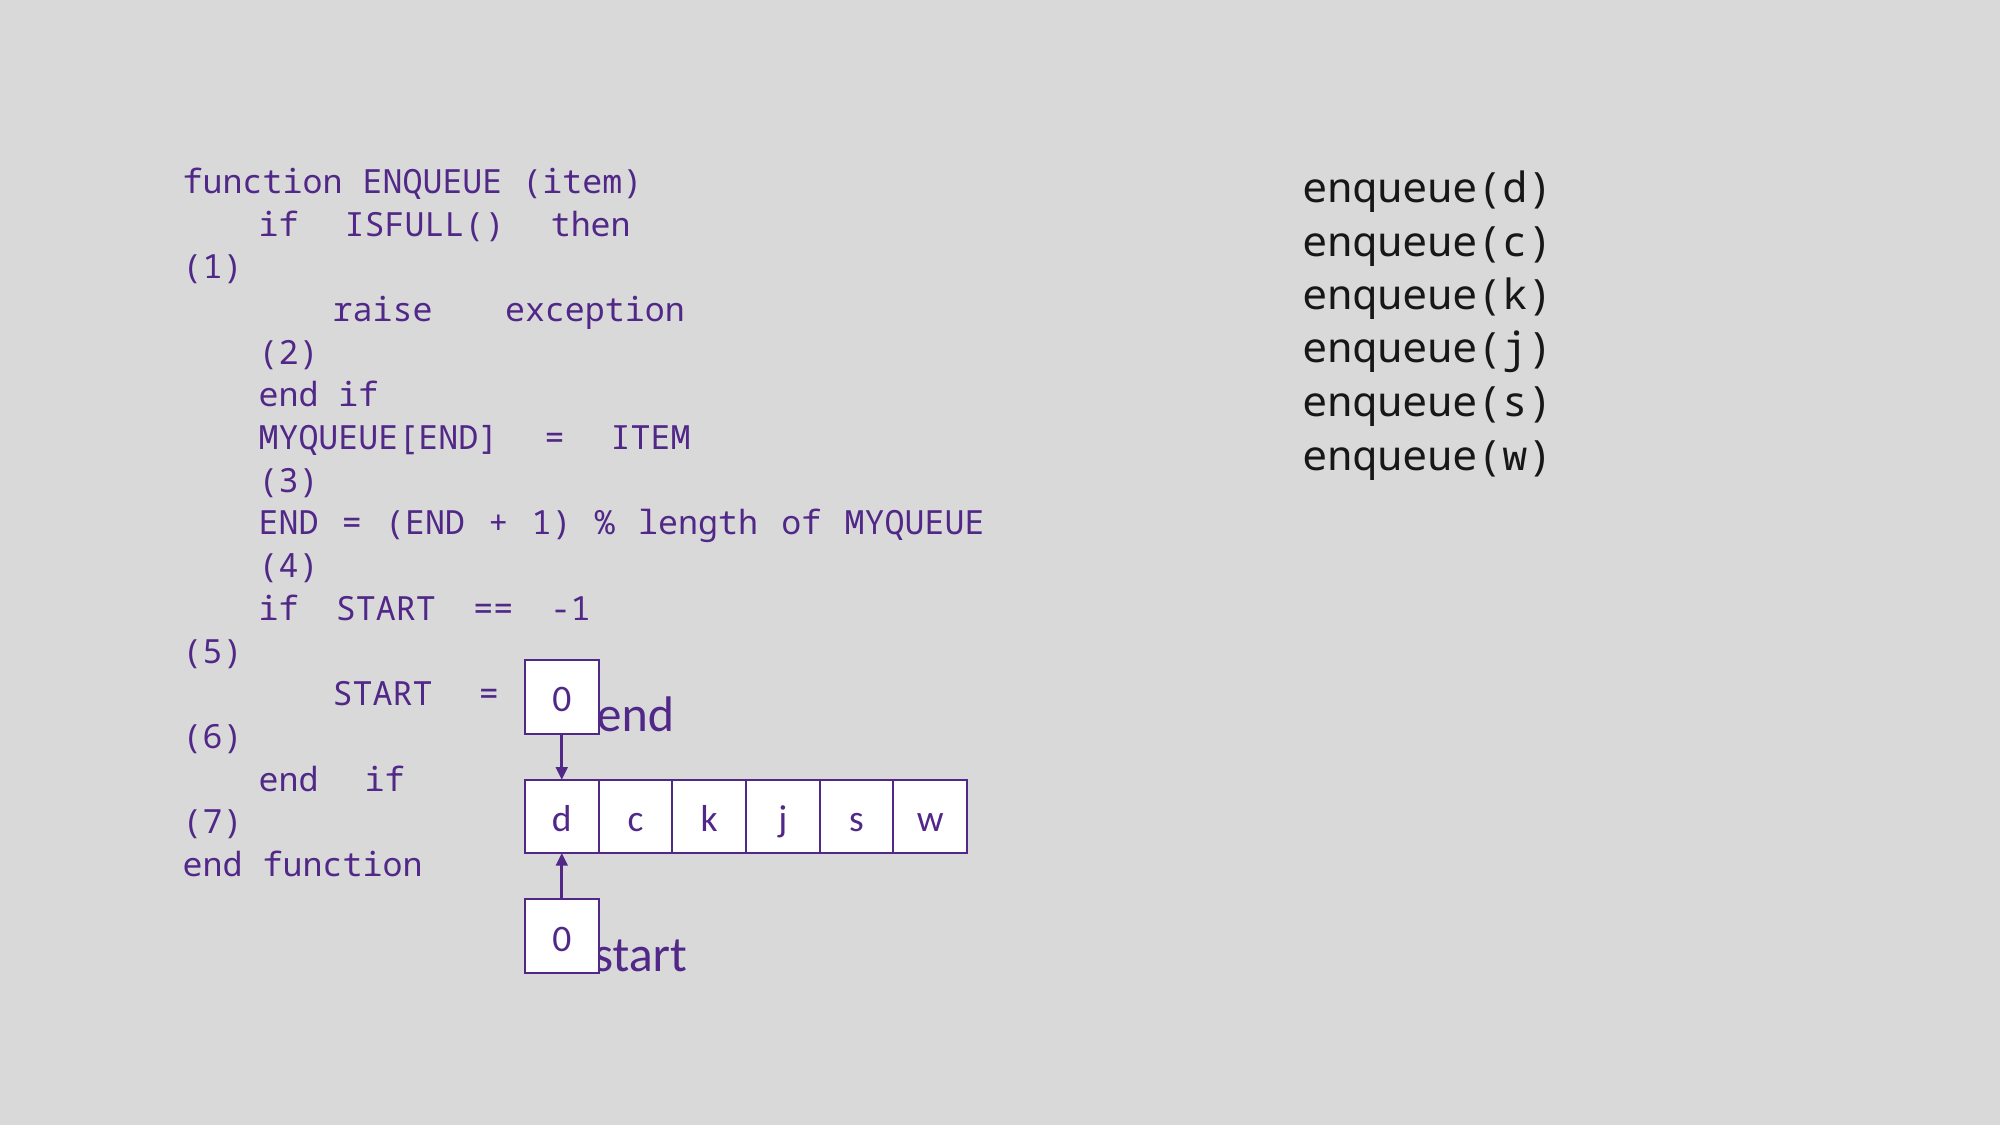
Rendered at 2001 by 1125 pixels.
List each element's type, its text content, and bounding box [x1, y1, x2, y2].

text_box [524, 659, 968, 973]
text_box enqueue(d) enqueue(c) enqueue(k) enqueue(j) enqueue(s) enqueue(w) [1269, 149, 1573, 486]
text_box function ENQUEUE (item) if ISFULL() then (1) raise exception (2) end if MYQUEUE[END] = ITEM (3) END = (END + 1) % length of MYQUEUE (4) if START == -1 (5) START = 0 (6) end if (7) end function [150, 149, 1000, 891]
